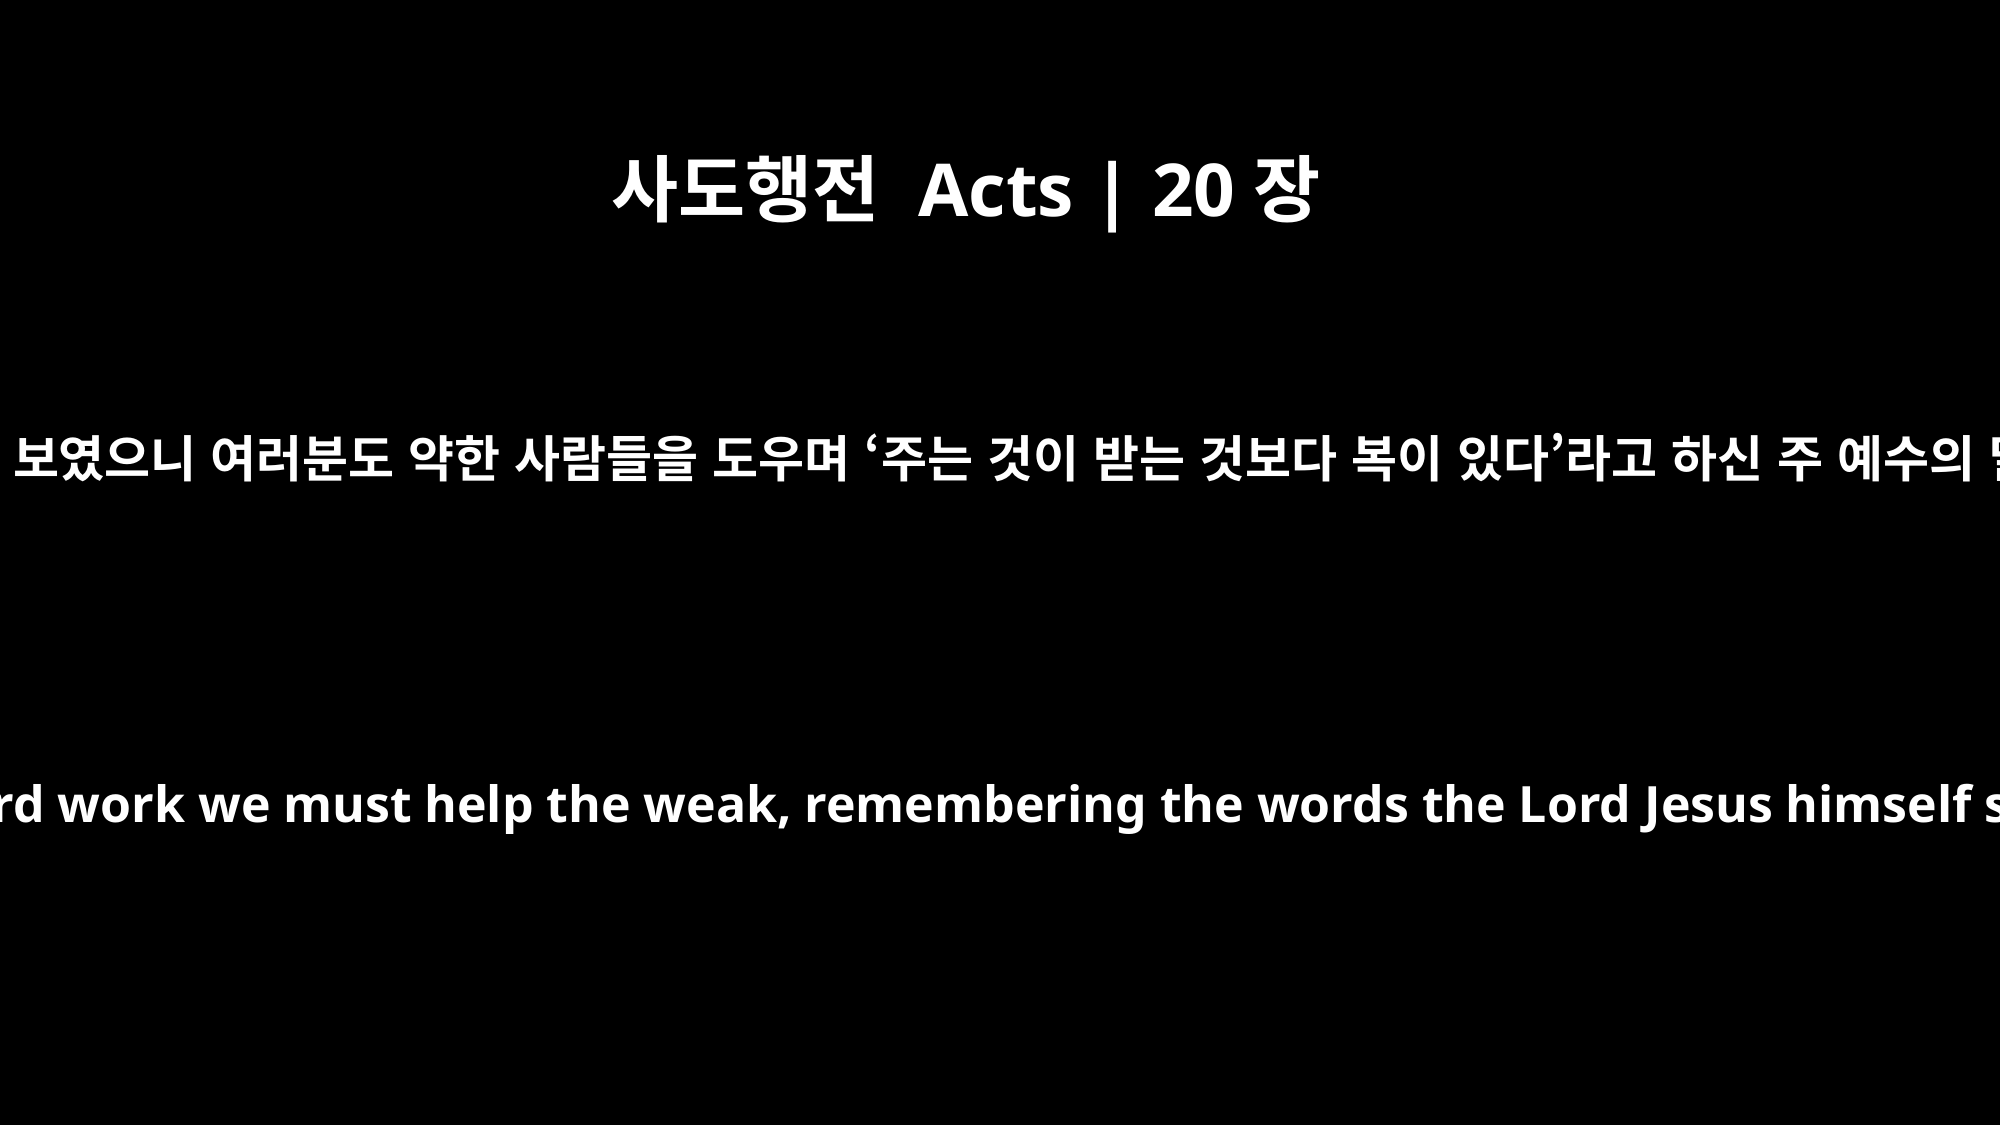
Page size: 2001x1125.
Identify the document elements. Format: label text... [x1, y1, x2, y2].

text_box 35 이처럼 내가 모든 일에 모범을 보였으니 여러분도 약한 사람들을 도우며 ‘주는 것이 받는 것보다 복이 있다’라고 하신 주 예수의 말씀을 기억해야 합니다.” [0, 359, 2000, 495]
text_box In everything I did, I showed you that by this kind of hard work we must help the weak, remembering the words the Lord Jesus himself said: `It is more blessed to give than to receive.'" [0, 764, 2000, 840]
text_box 사도행전 Acts | 20장 [596, 136, 1336, 239]
